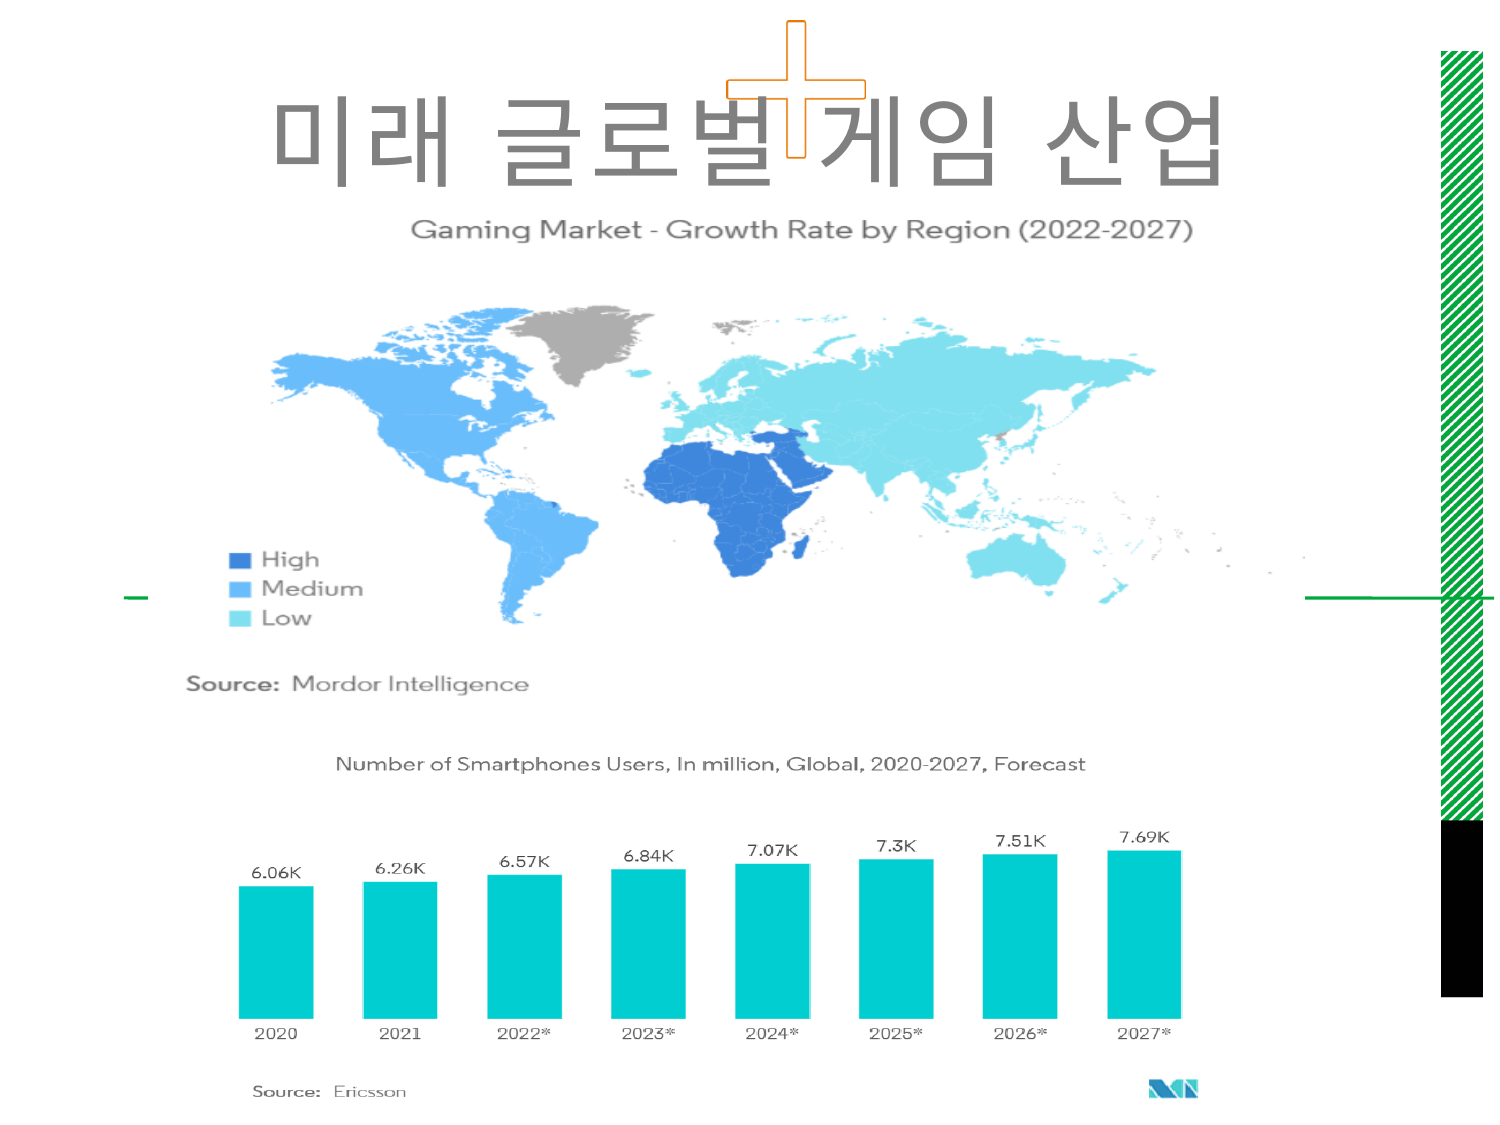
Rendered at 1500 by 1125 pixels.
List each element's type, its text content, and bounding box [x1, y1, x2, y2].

picture [148, 194, 1305, 710]
picture [212, 733, 1258, 1123]
picture [1441, 48, 1483, 596]
title 미래 글로벌 게임 산업 [112, 18, 1388, 260]
picture [1441, 600, 1483, 1000]
